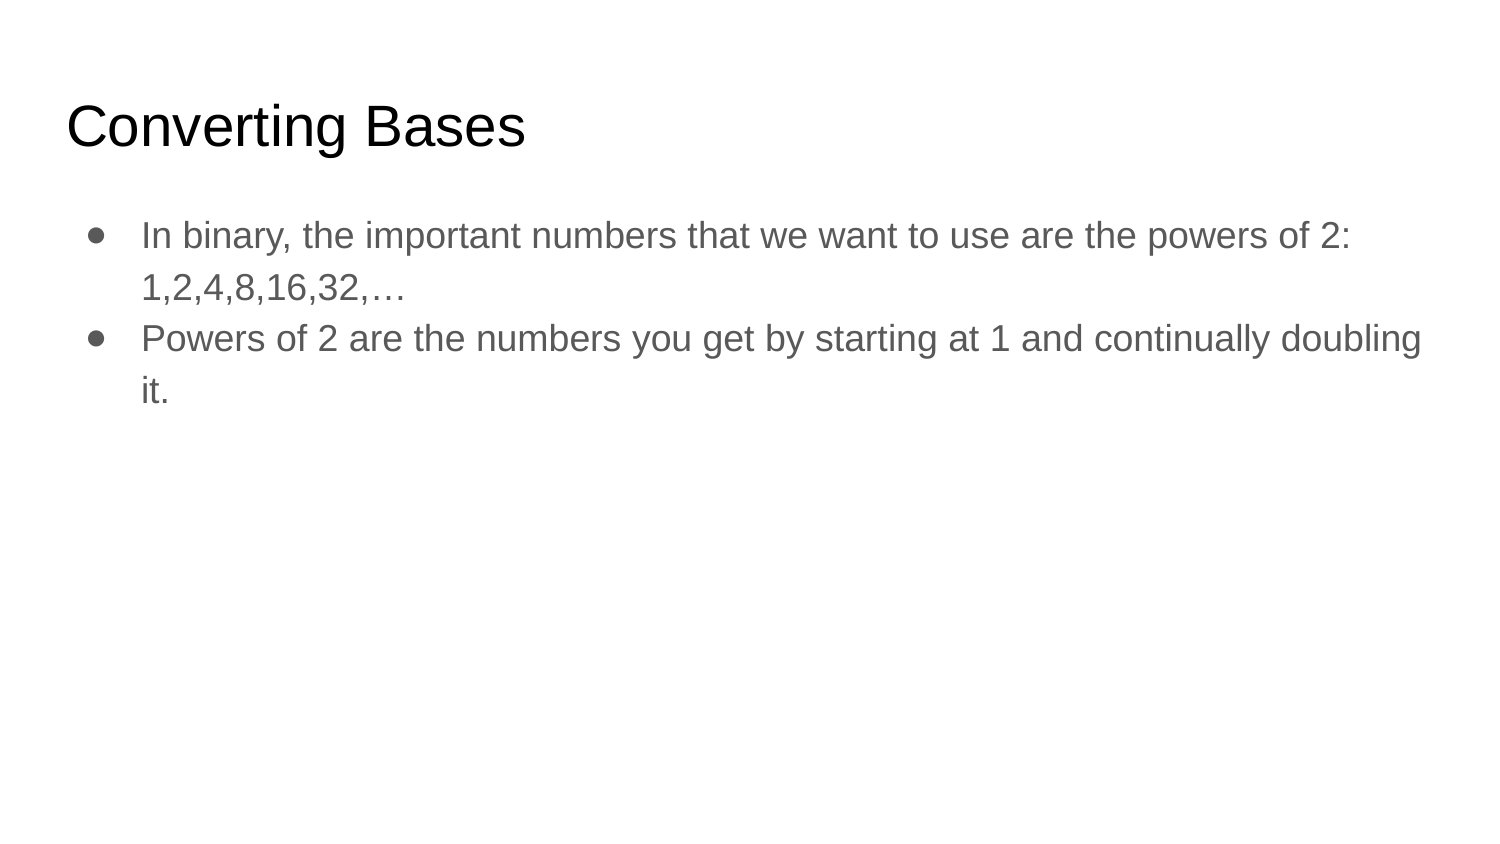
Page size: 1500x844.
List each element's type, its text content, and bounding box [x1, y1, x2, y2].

title Converting Bases [51, 72, 1449, 167]
list In binary, the important numbers that we want to use are the powers of 2: 1,2,4,8,16,32,… Powers of 2 are the numbers you get by starting at 1 and continually doubling it. [51, 189, 1449, 750]
